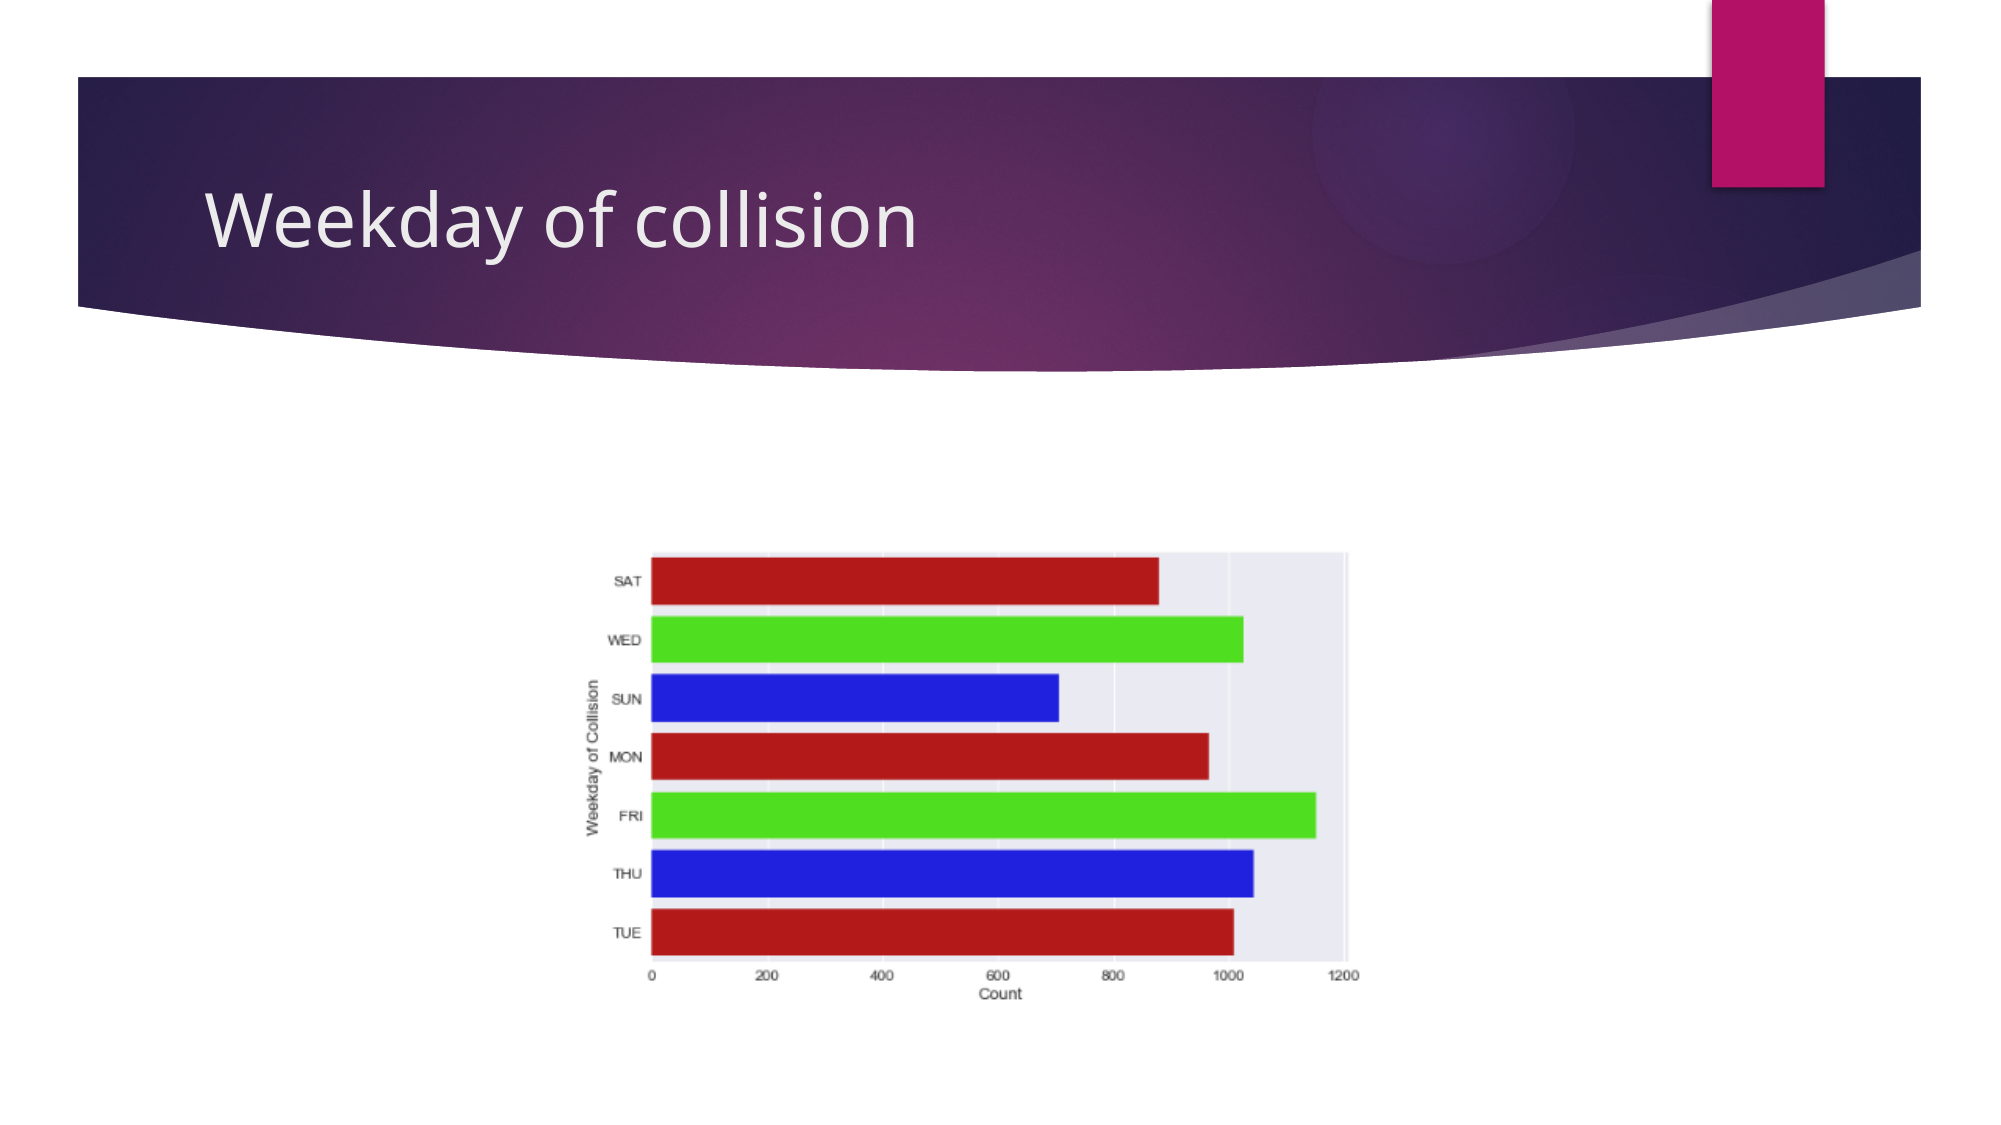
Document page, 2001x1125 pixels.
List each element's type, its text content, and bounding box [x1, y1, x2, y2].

picture [570, 550, 1373, 1009]
title Weekday of collision [189, 159, 1627, 276]
